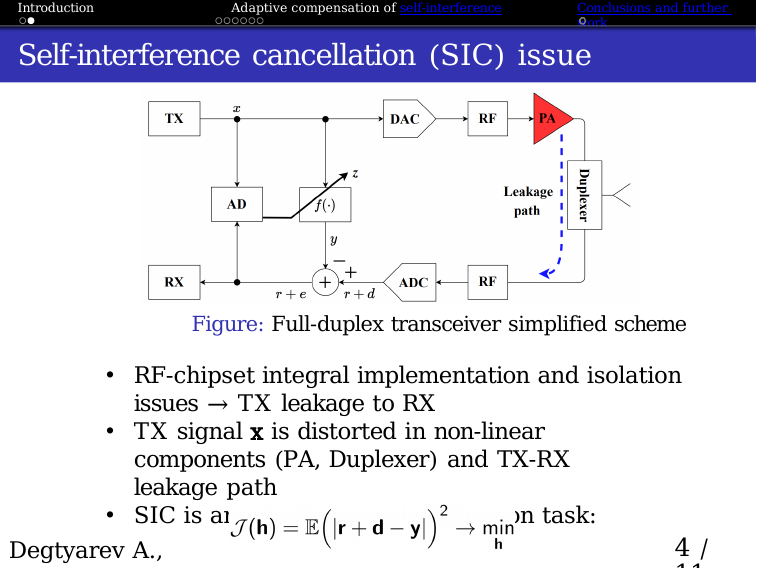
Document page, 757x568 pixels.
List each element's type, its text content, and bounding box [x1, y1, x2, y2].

slide_number 4 / 11 [668, 535, 734, 568]
picture [140, 87, 641, 305]
picture [229, 500, 516, 553]
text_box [0, 16, 757, 78]
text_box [0, 0, 757, 16]
text_box Figure: Full-duplex transceiver simplified scheme RF-chipset integral implementation and isolation issues → TX leakage to RX TX signal x is distorted in non-linear components (PA, Duplexer) and TX-RX leakage path SIC is an interference identification task: [58, 308, 709, 568]
text_box Degtyarev A., draw.io [0, 528, 246, 568]
